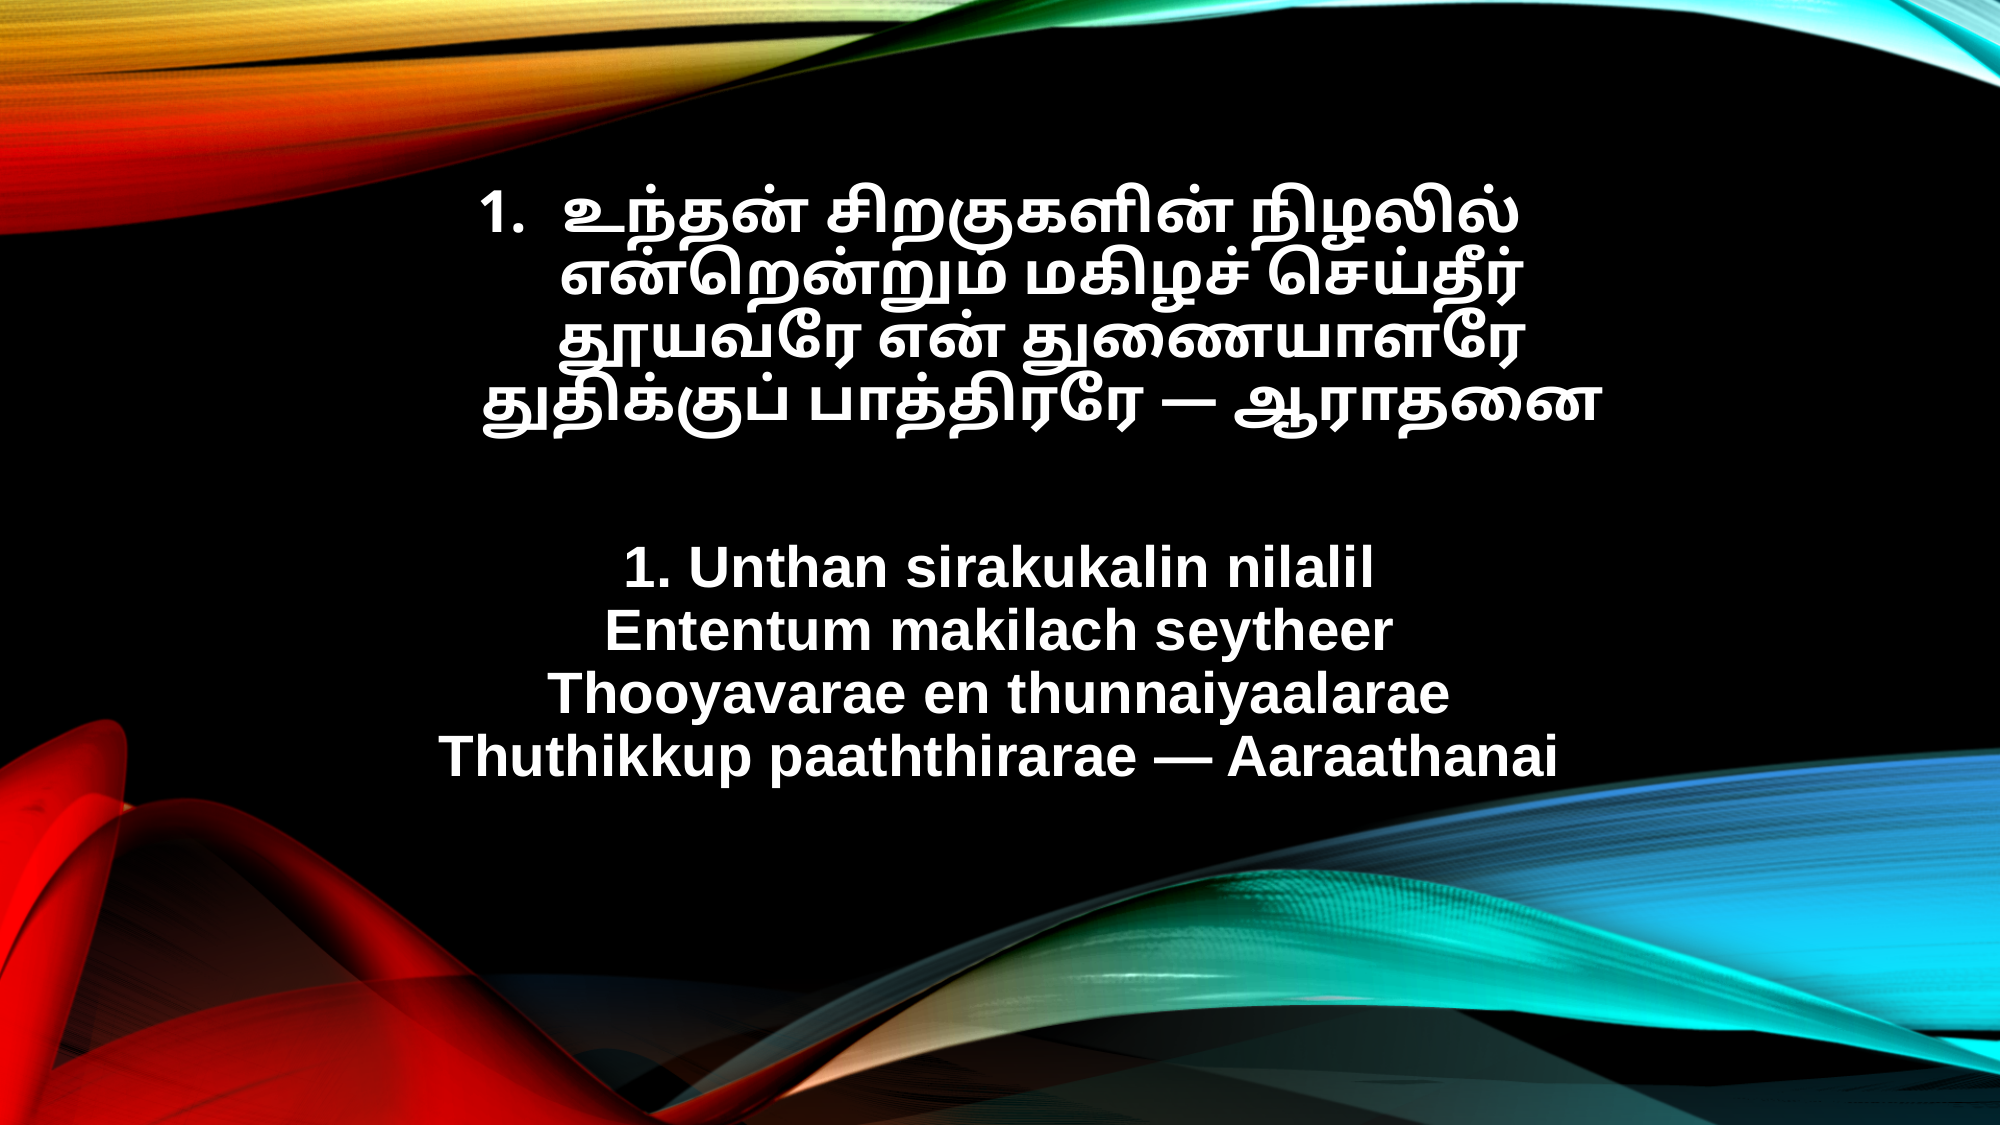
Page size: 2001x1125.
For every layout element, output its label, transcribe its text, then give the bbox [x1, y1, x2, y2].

subtitle உந்தன் சிறகுகளின் நிழலில் என்றென்றும் மகிழச் செய்தீர் தூயவரே என் துணையாளரே துதிக்குப் பாத்திரரே — ஆராதனை 1. Unthan sirakukalin nilalil Ententum makilach seytheer Thooyavarae en thunnaiyaalarae Thuthikkup paaththirarae — Aaraathanai [0, 0, 2000, 1125]
